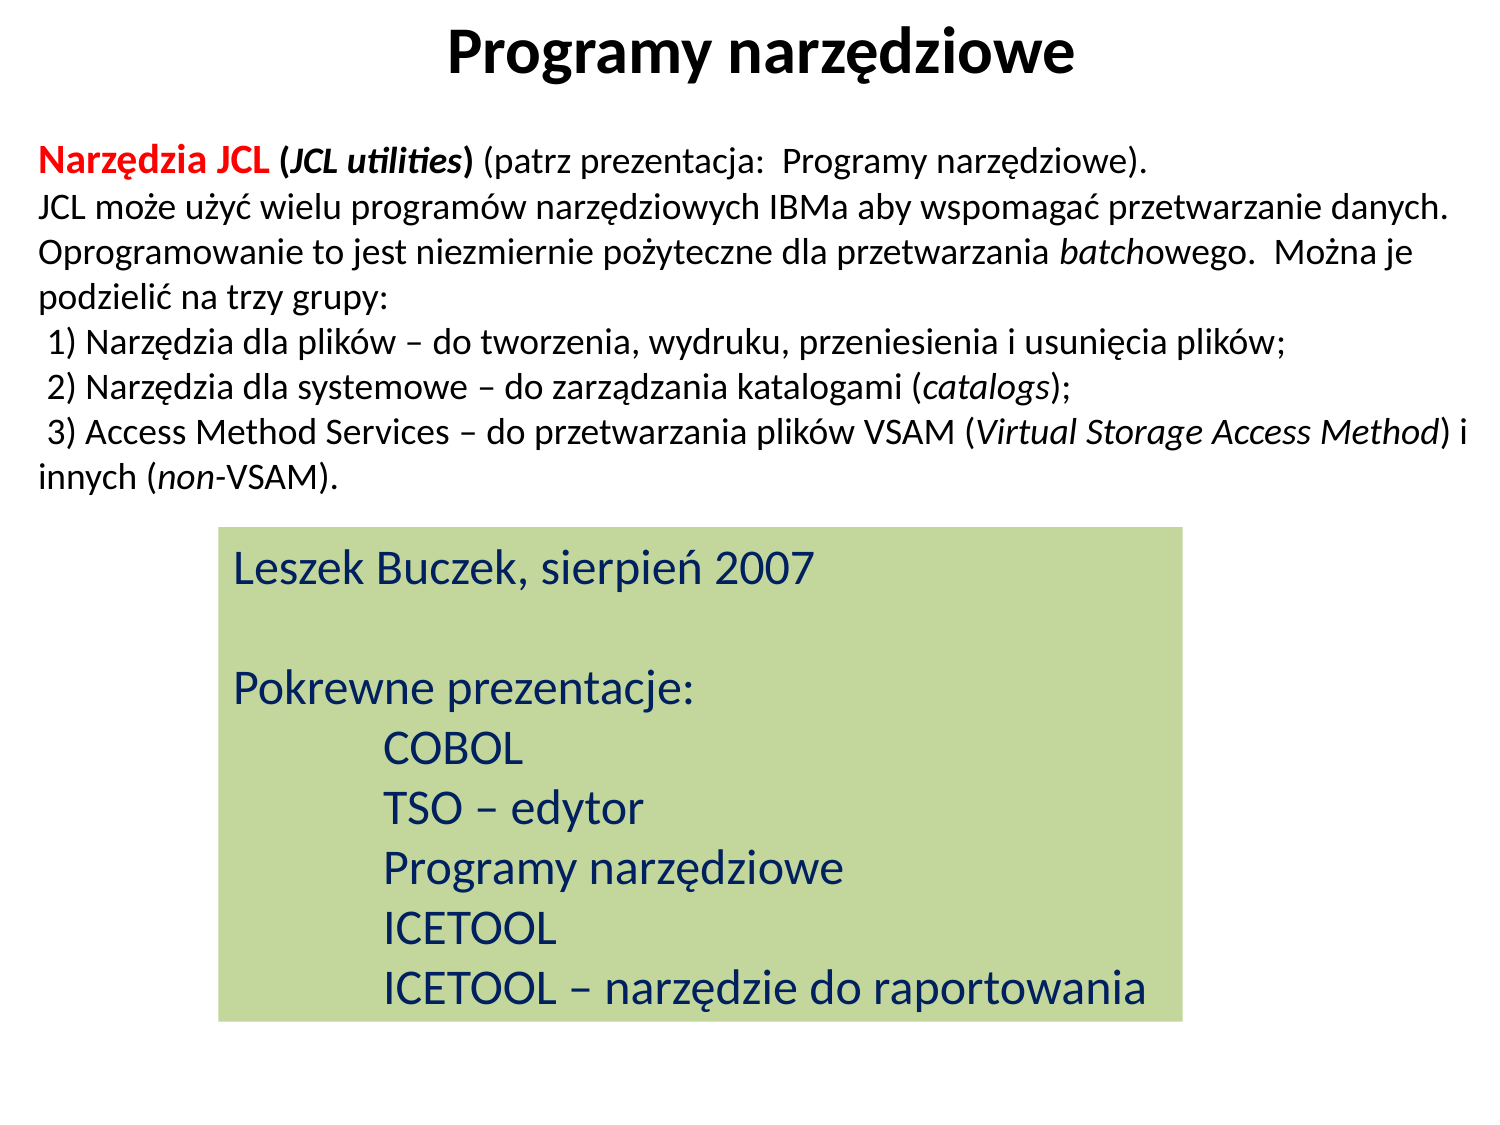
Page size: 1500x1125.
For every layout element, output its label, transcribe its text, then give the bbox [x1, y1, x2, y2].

text_box Programy narzędziowe Narzędzia JCL (JCL utilities) (patrz prezentacja: Programy narzędziowe). JCL może użyć wielu programów narzędziowych IBMa aby wspomagać przetwarzanie danych. Oprogramowanie to jest niezmiernie pożyteczne dla przetwarzania batchowego. Można je podzielić na trzy grupy: 1) Narzędzia dla plików – do tworzenia, wydruku, przeniesienia i usunięcia plików; 2) Narzędzia dla systemowe – do zarządzania katalogami (catalogs); 3) Access Method Services – do przetwarzania plików VSAM (Virtual Storage Access Method) i innych (non-VSAM). [23, 0, 1500, 505]
text_box Leszek Buczek, sierpień 2007 Pokrewne prezentacje: COBOL TSO – edytor Programy narzędziowe ICETOOL ICETOOL – narzędzie do raportowania [218, 527, 1183, 1022]
